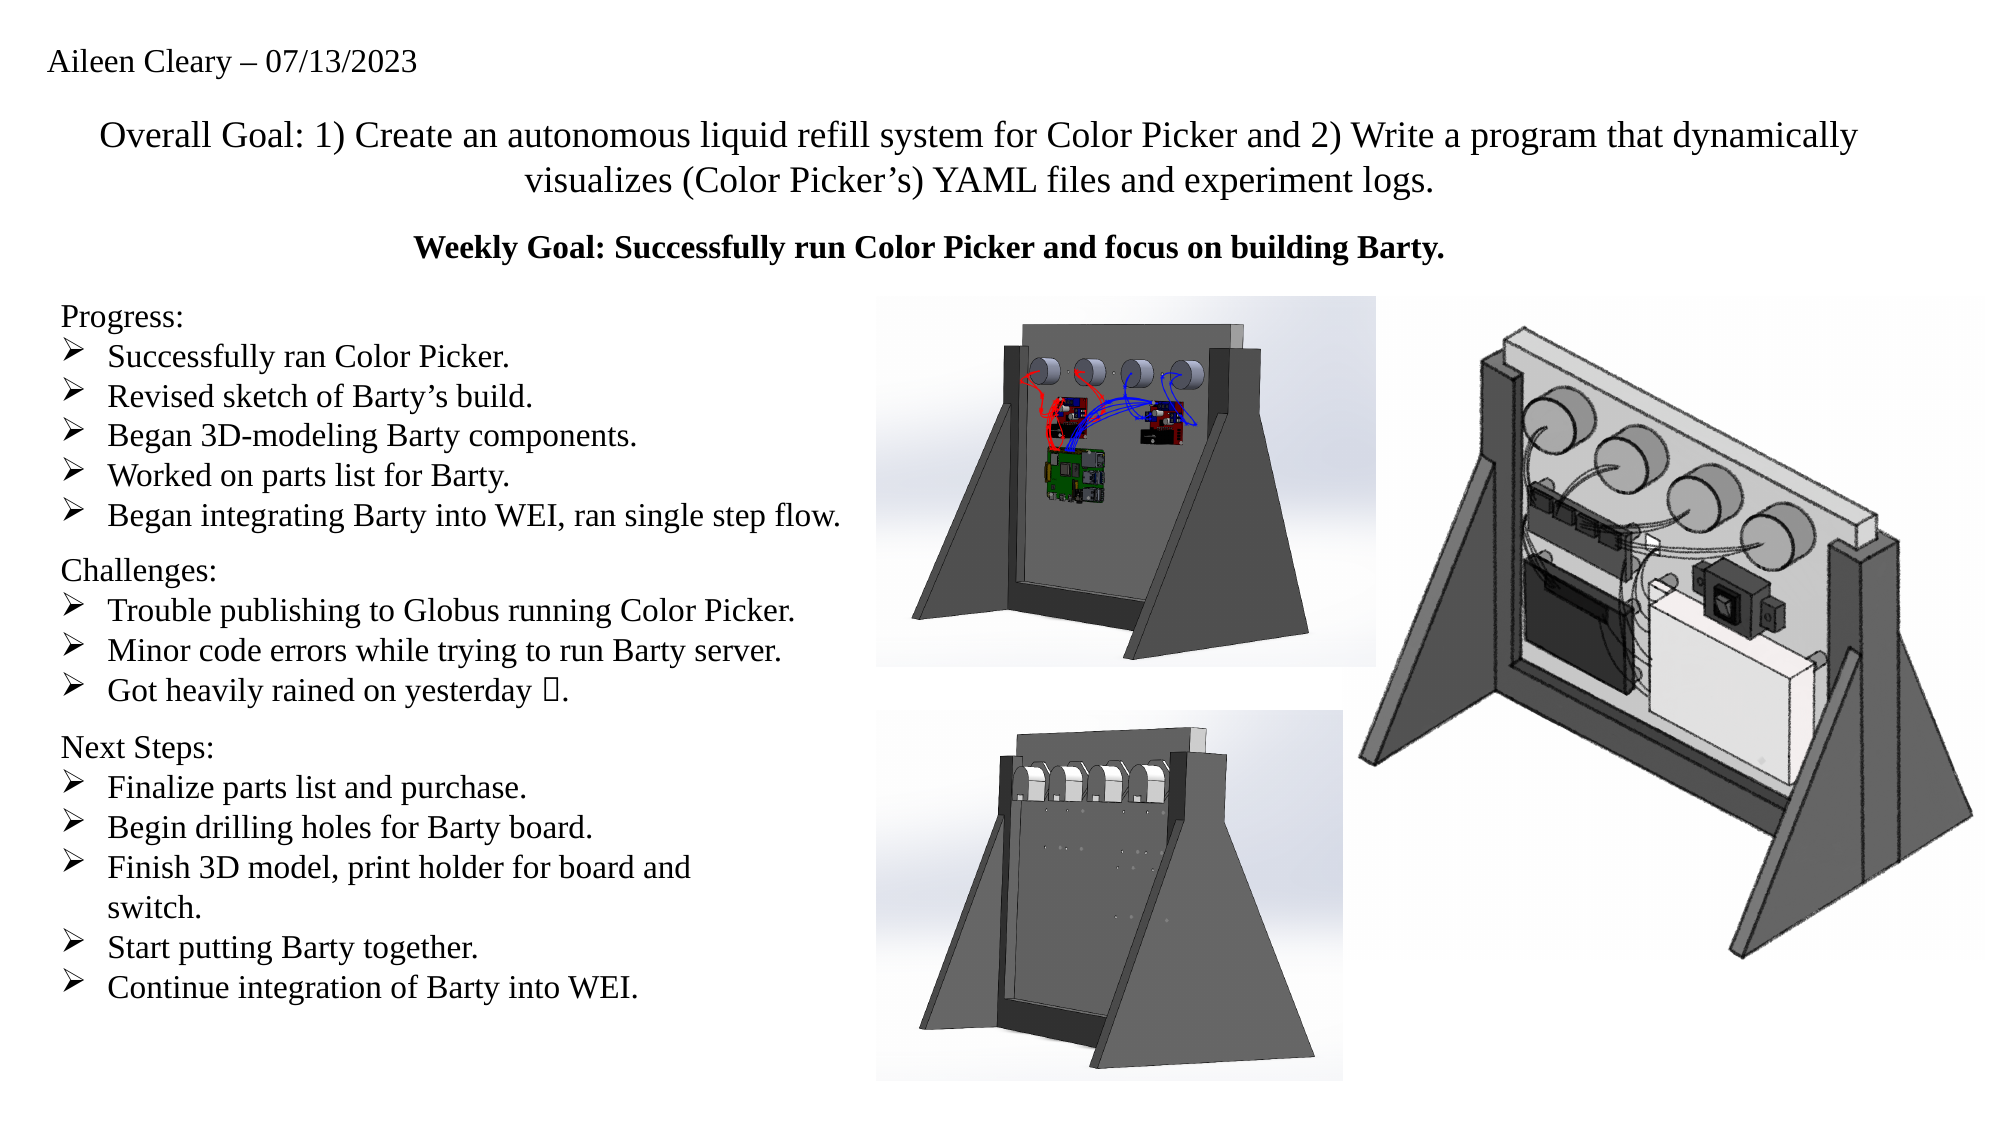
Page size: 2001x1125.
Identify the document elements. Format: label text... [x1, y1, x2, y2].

text_box Overall Goal: 1) Create an autonomous liquid refill system for Color Picker and 2) Write a program that dynamically visualizes (Color Picker’s) YAML files and experiment logs. [45, 102, 1915, 207]
text_box Progress: Successfully ran Color Picker. Revised sketch of Barty’s build. Began 3D-modeling Barty components. Worked on parts list for Barty. Began integrating Barty into WEI, ran single step flow. [45, 286, 1096, 541]
text_box Weekly Goal: Successfully run Color Picker and focus on building Barty. [45, 218, 1814, 273]
text_box Next Steps: Finalize parts list and purchase. Begin drilling holes for Barty board. Finish 3D model, print holder for board and switch. Start putting Barty together. Continue integration of Barty into WEI. [45, 717, 809, 1053]
picture [876, 296, 1985, 1081]
text_box Challenges: Trouble publishing to Globus running Color Picker. Minor code errors while trying to run Barty server. Got heavily rained on yesterday . [45, 541, 815, 716]
text_box Aileen Cleary – 07/13/2023 [32, 31, 724, 87]
